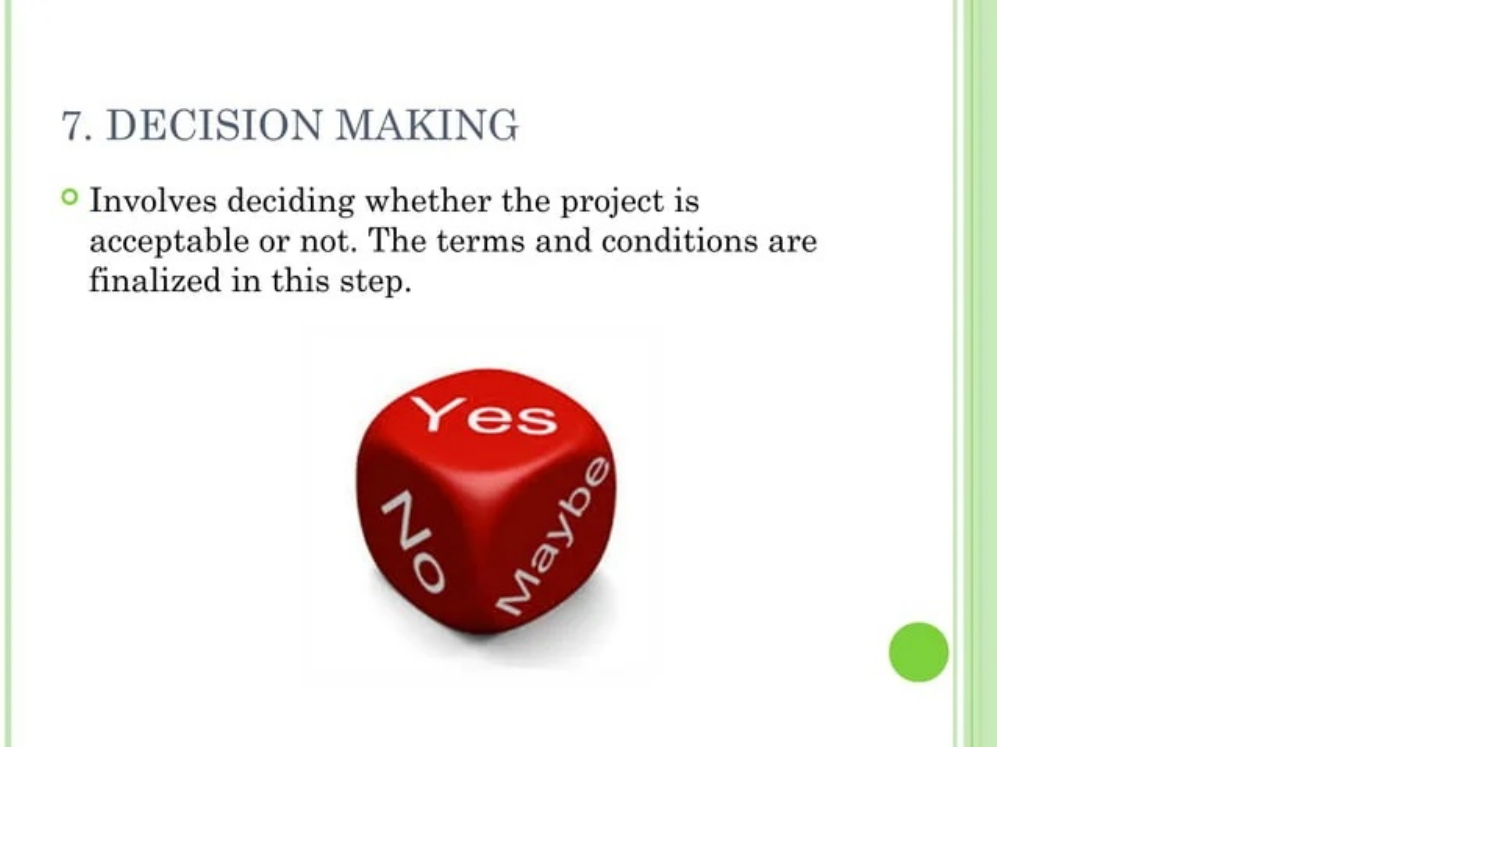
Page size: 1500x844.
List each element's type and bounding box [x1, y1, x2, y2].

picture [0, 0, 997, 748]
